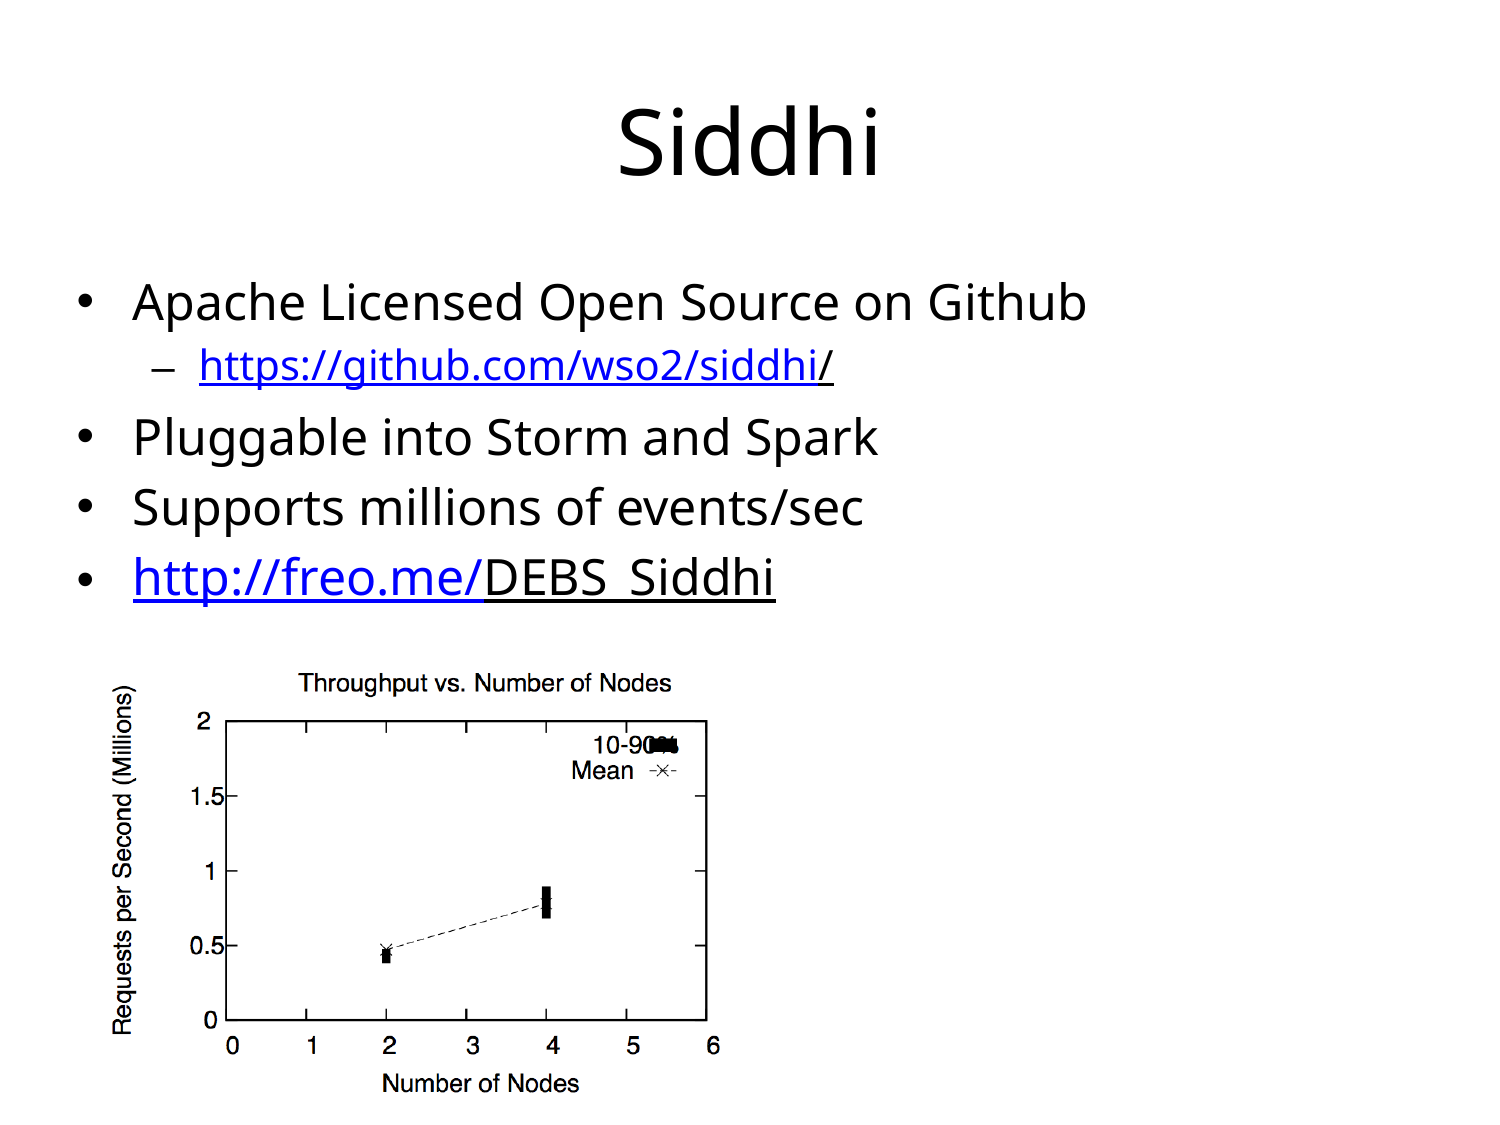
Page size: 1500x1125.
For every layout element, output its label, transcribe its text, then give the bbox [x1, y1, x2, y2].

picture [61, 637, 791, 1125]
list Apache Licensed Open Source on Github https://github.com/wso2/siddhi/ Pluggable into Storm and Spark Supports millions of events/sec http://freo.me/DEBS_Siddhi [61, 262, 1412, 1005]
title Siddhi [75, 45, 1425, 233]
